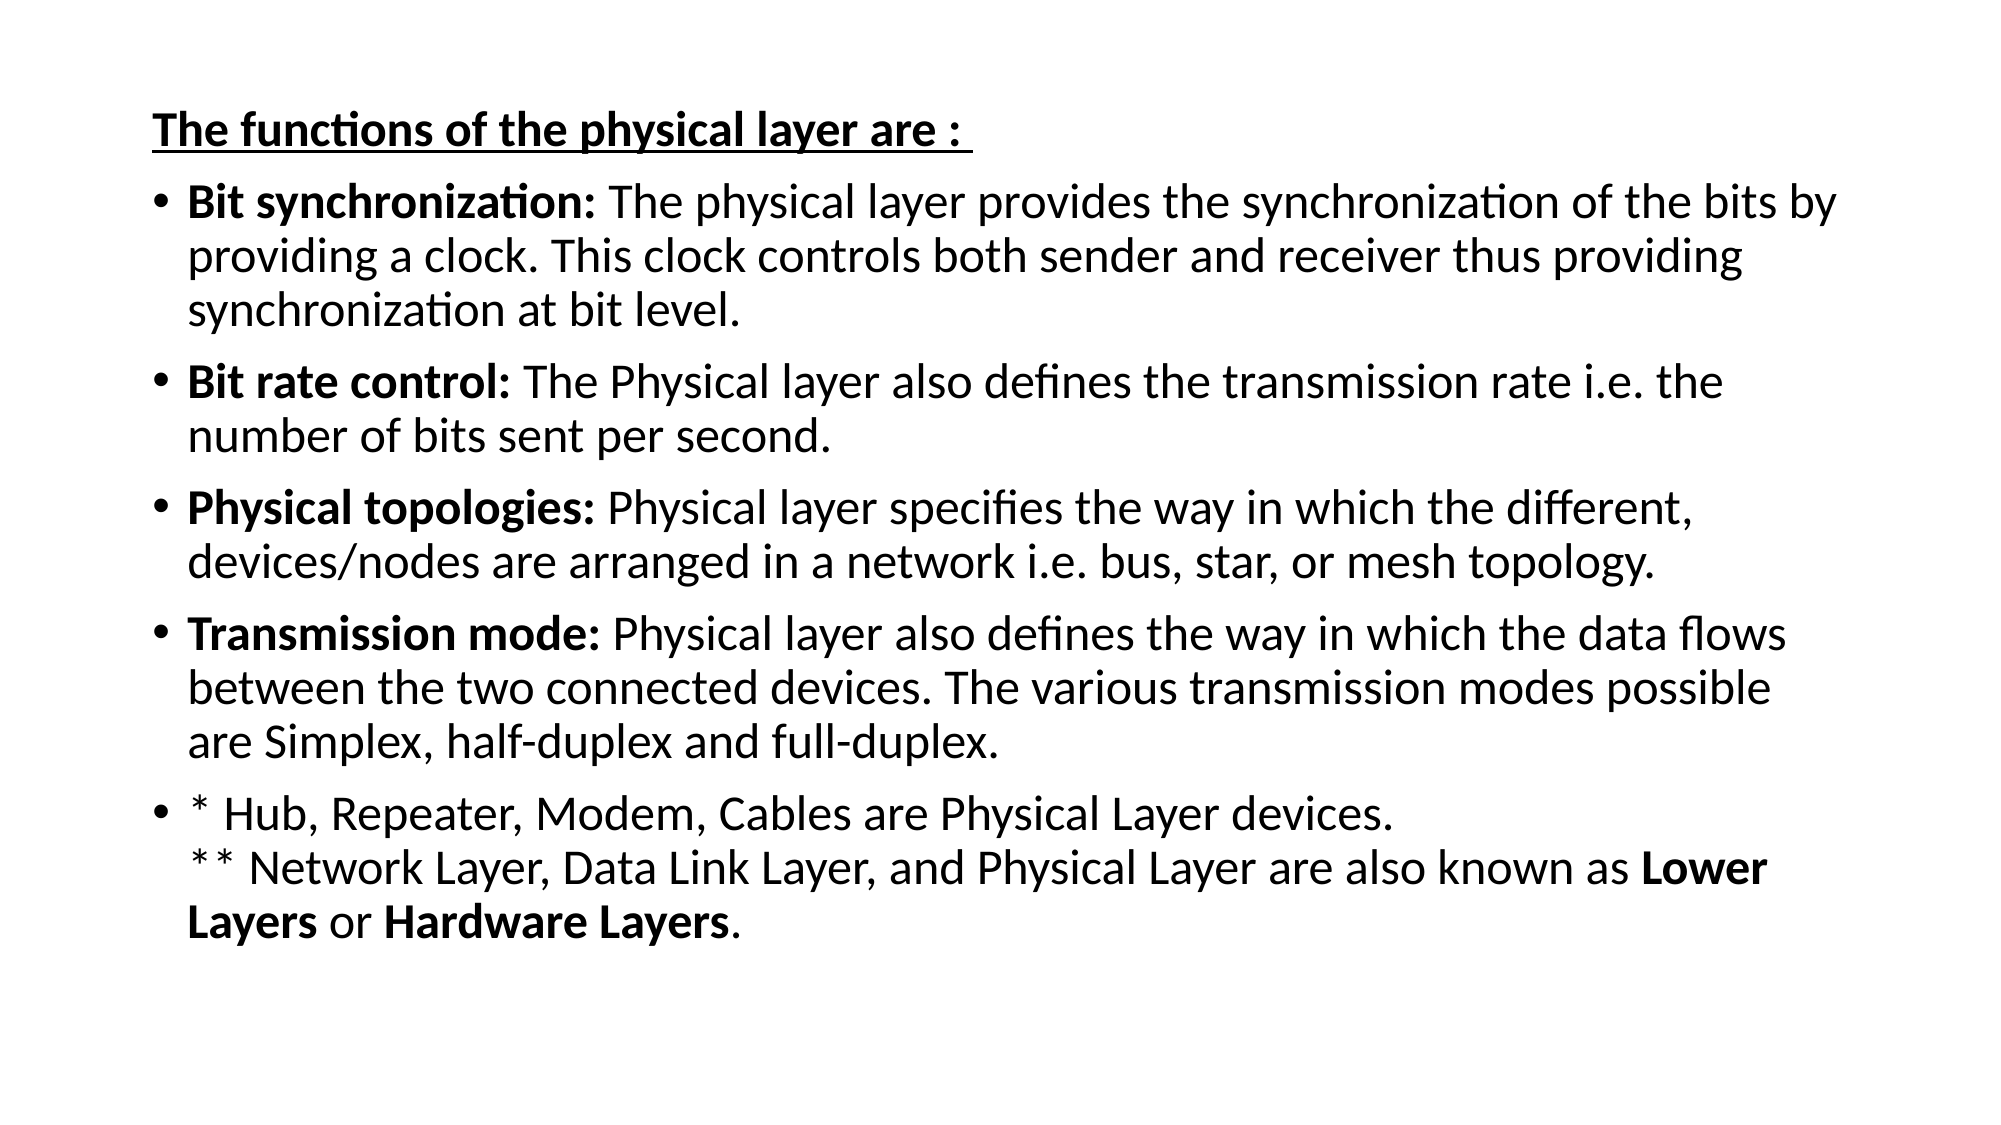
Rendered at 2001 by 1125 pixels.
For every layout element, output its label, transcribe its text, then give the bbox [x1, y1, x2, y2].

list The functions of the physical layer are : Bit synchronization: The physical layer provides the synchronization of the bits by providing a clock. This clock controls both sender and receiver thus providing synchronization at bit level. Bit rate control: The Physical layer also defines the transmission rate i.e. the number of bits sent per second. Physical topologies: Physical layer specifies the way in which the different, devices/nodes are arranged in a network i.e. bus, star, or mesh topology. Transmission mode: Physical layer also defines the way in which the data flows between the two connected devices. The various transmission modes possible are Simplex, half-duplex and full-duplex. * Hub, Repeater, Modem, Cables are Physical Layer devices. ** Network Layer, Data Link Layer, and Physical Layer are also known as Lower Layers or Hardware Layers. [137, 96, 1863, 1014]
